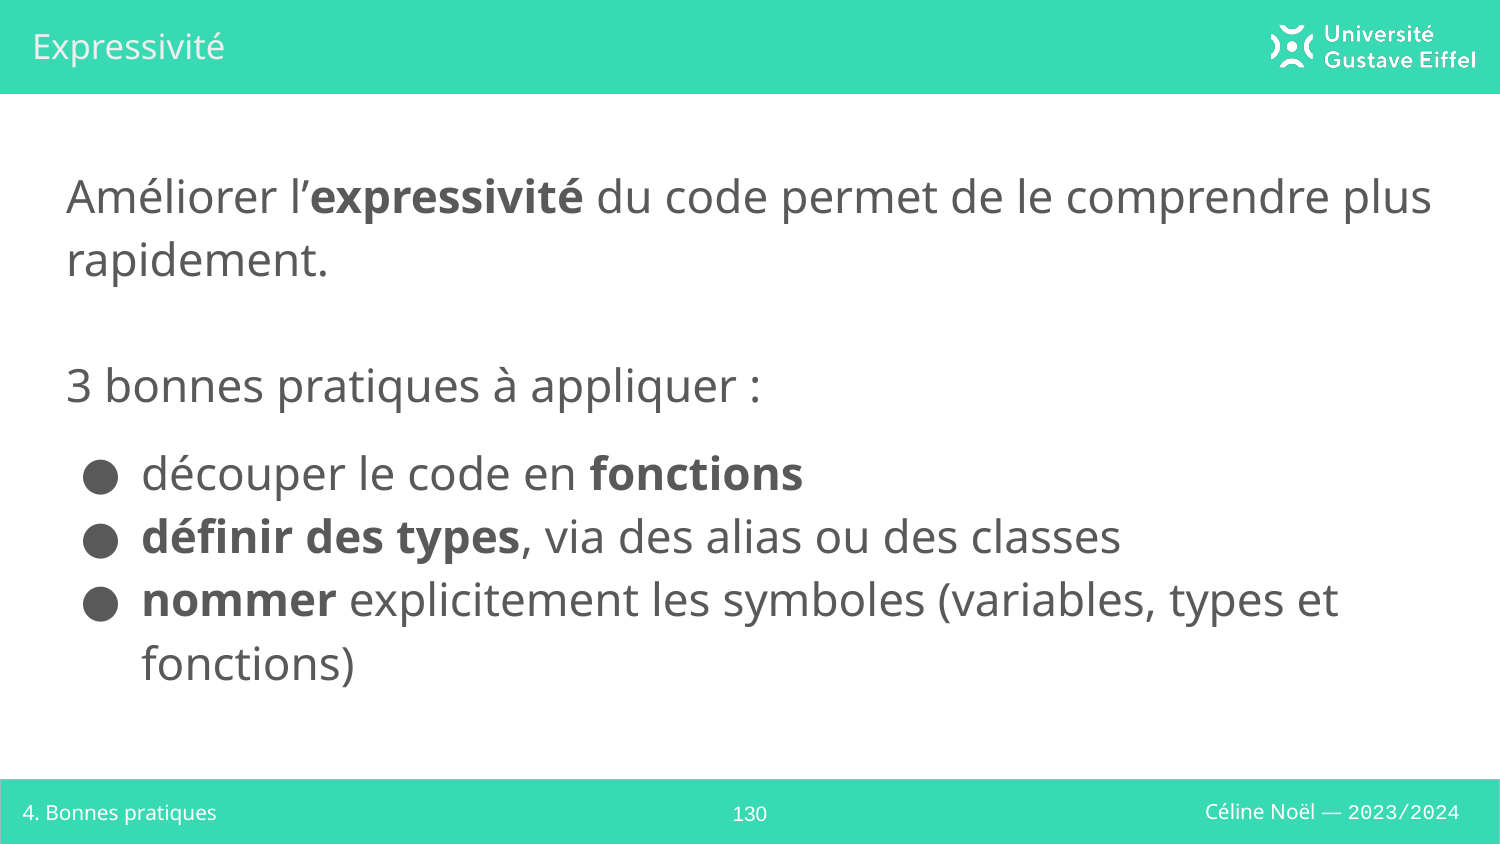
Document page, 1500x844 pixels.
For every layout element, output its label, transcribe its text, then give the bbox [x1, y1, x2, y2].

title 4. Bonnes pratiques [7, 779, 689, 844]
list Améliorer l’expressivité du code permet de le comprendre plus rapidement. 3 bonnes pratiques à appliquer : découper le code en fonctions définir des types, via des alias ou des classes nommer explicitement les symboles (variables, types et fonctions) [51, 144, 1449, 747]
picture [1440, 25, 1475, 68]
title Expressivité [17, 9, 1440, 82]
slide_number ‹#› [705, 785, 795, 840]
